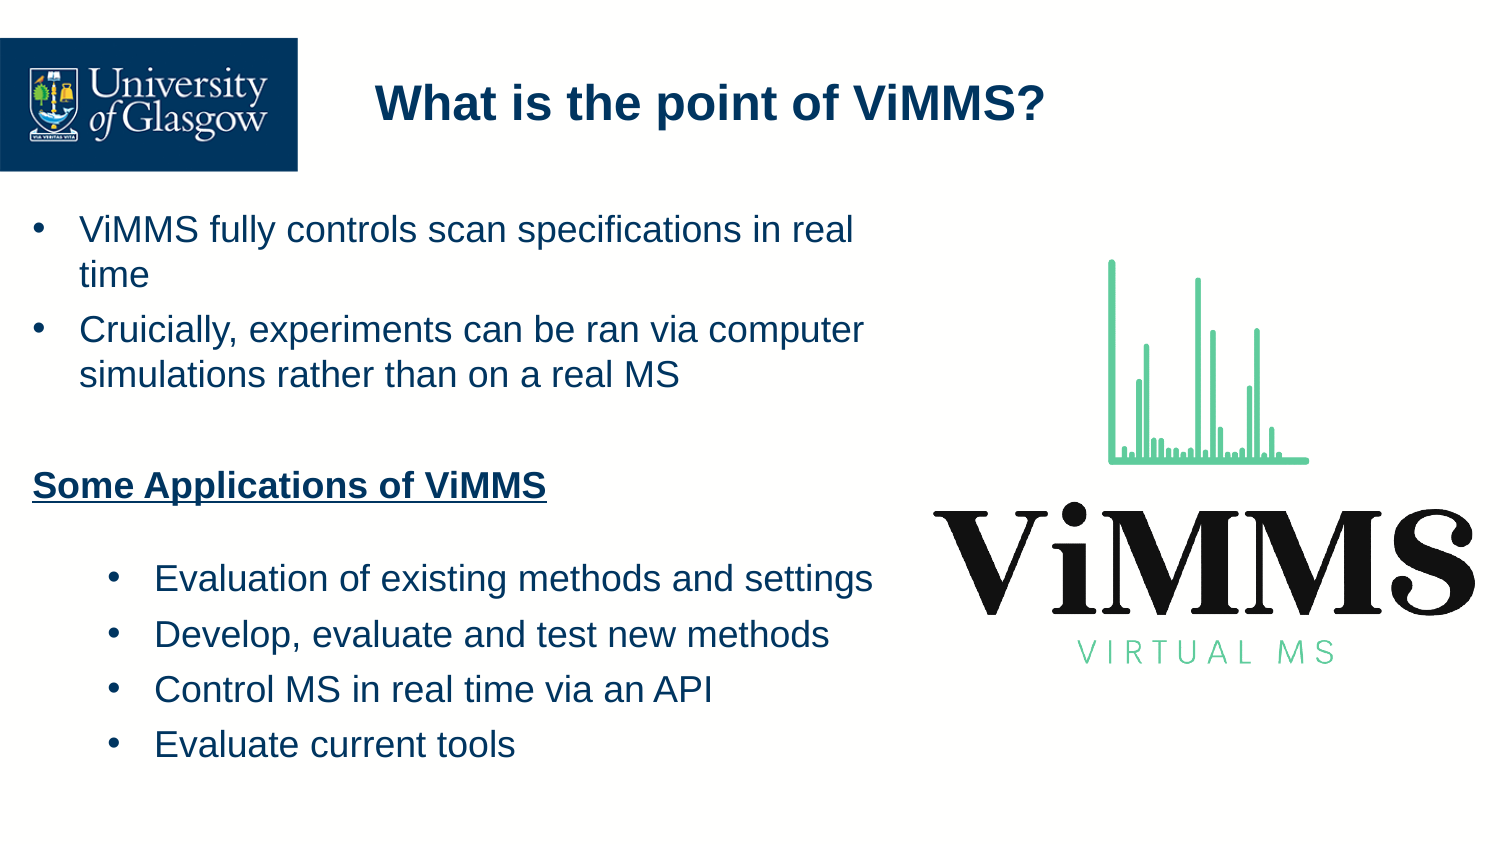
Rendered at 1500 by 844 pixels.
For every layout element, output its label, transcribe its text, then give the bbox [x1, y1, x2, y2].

picture [0, 0, 1500, 178]
text_box ViMMS fully controls scan specifications in real time Cruicially, experiments can be ran via computer simulations rather than on a real MS Some Applications of ViMMS Evaluation of existing methods and settings Develop, evaluate and test new methods Control MS in real time via an API Evaluate current tools [17, 197, 916, 773]
picture [912, 235, 1500, 685]
